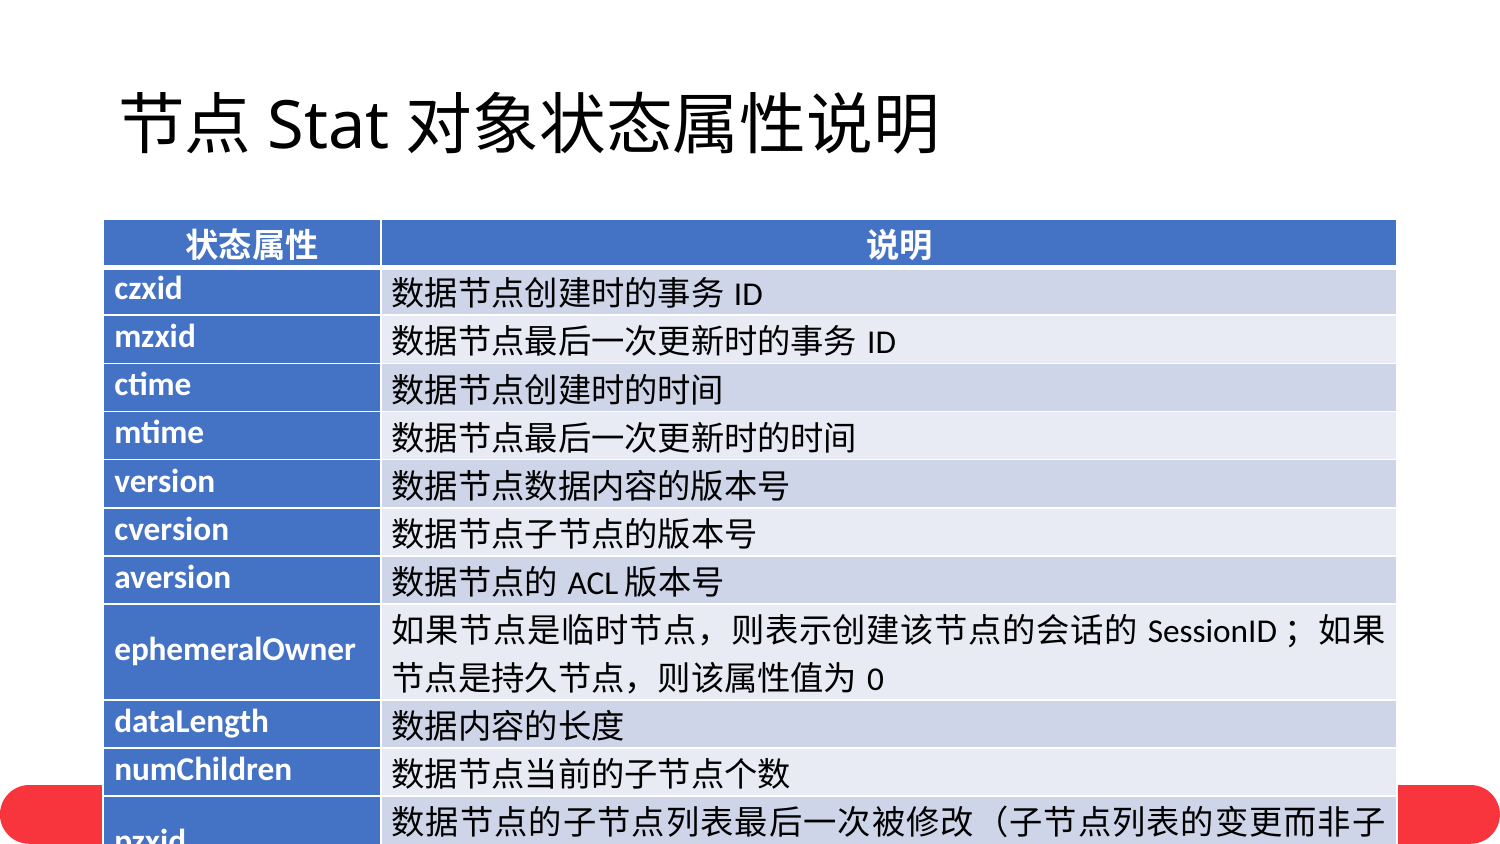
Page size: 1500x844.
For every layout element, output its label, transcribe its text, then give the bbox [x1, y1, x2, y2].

table_cell 数据节点子节点的版本号 [382, 509, 1396, 555]
table_cell 数据节点当前的子节点个数 [382, 749, 1396, 795]
table_cell 数据节点的子节点列表最后一次被修改（子节点列表的变更而非子节点内容的变更）时的事务ID [382, 797, 1396, 844]
table_cell pzxid [104, 797, 380, 844]
table_cell ephemeralOwner [104, 605, 380, 699]
table_cell ctime [104, 364, 380, 411]
table_cell 数据节点数据内容的版本号 [382, 460, 1396, 507]
table_cell czxid [104, 270, 380, 314]
table_cell 数据节点创建时的时间 [382, 364, 1396, 411]
table_header 状态属性 [104, 220, 380, 265]
table_cell dataLength [104, 701, 380, 747]
table_cell 数据节点最后一次更新时的事务ID [382, 316, 1396, 363]
table_cell 数据节点的ACL版本号 [382, 557, 1396, 603]
table_cell aversion [104, 557, 380, 603]
table_header 说明 [382, 220, 1396, 265]
table_cell 数据节点创建时的事务ID [382, 270, 1396, 314]
table_cell mzxid [104, 316, 380, 363]
table_cell numChildren [104, 749, 380, 795]
table_cell 数据节点最后一次更新时的时间 [382, 412, 1396, 459]
table_cell 数据内容的长度 [382, 701, 1396, 747]
table_cell version [104, 460, 380, 507]
title 节点Stat对象状态属性说明 [103, 44, 1397, 208]
table_cell 如果节点是临时节点，则表示创建该节点的会话的SessionID；如果节点是持久节点，则该属性值为0 [382, 605, 1396, 699]
table_cell mtime [104, 412, 380, 459]
table_cell cversion [104, 509, 380, 555]
